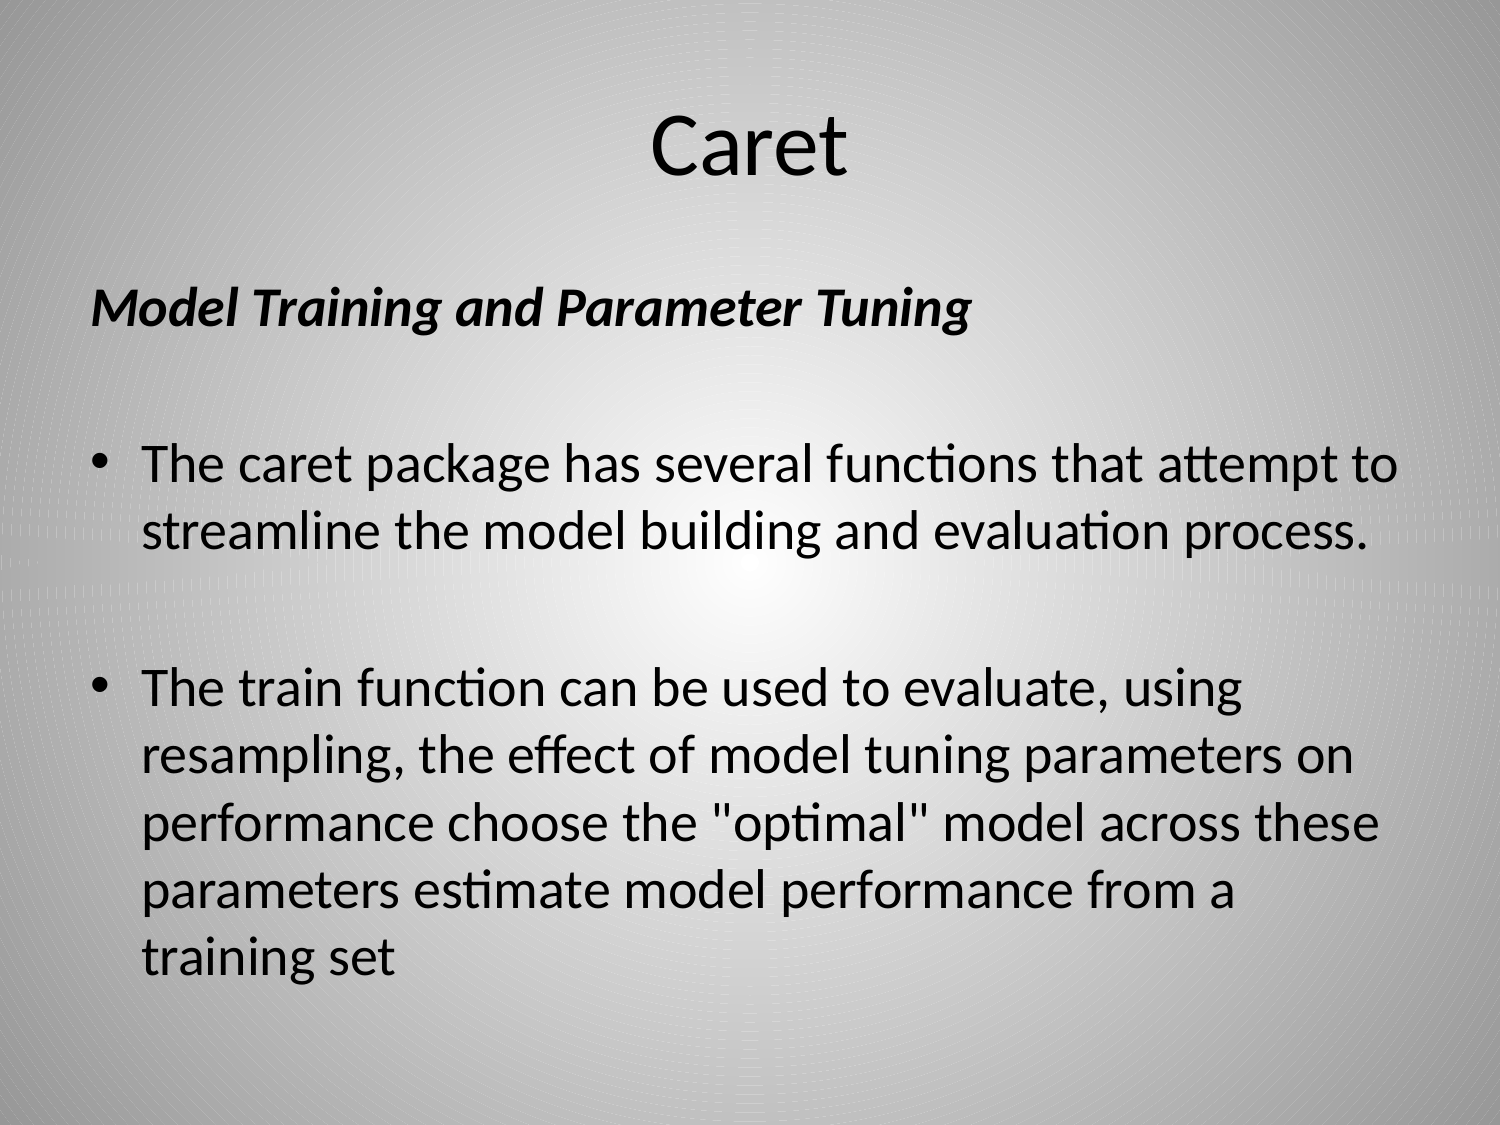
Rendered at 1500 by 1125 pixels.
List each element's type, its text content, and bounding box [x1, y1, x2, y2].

list Model Training and Parameter Tuning The caret package has several functions that attempt to streamline the model building and evaluation process. The train function can be used to evaluate, using resampling, the effect of model tuning parameters on performance choose the "optimal" model across these parameters estimate model performance from a training set [75, 262, 1425, 1005]
title Caret [75, 45, 1425, 233]
